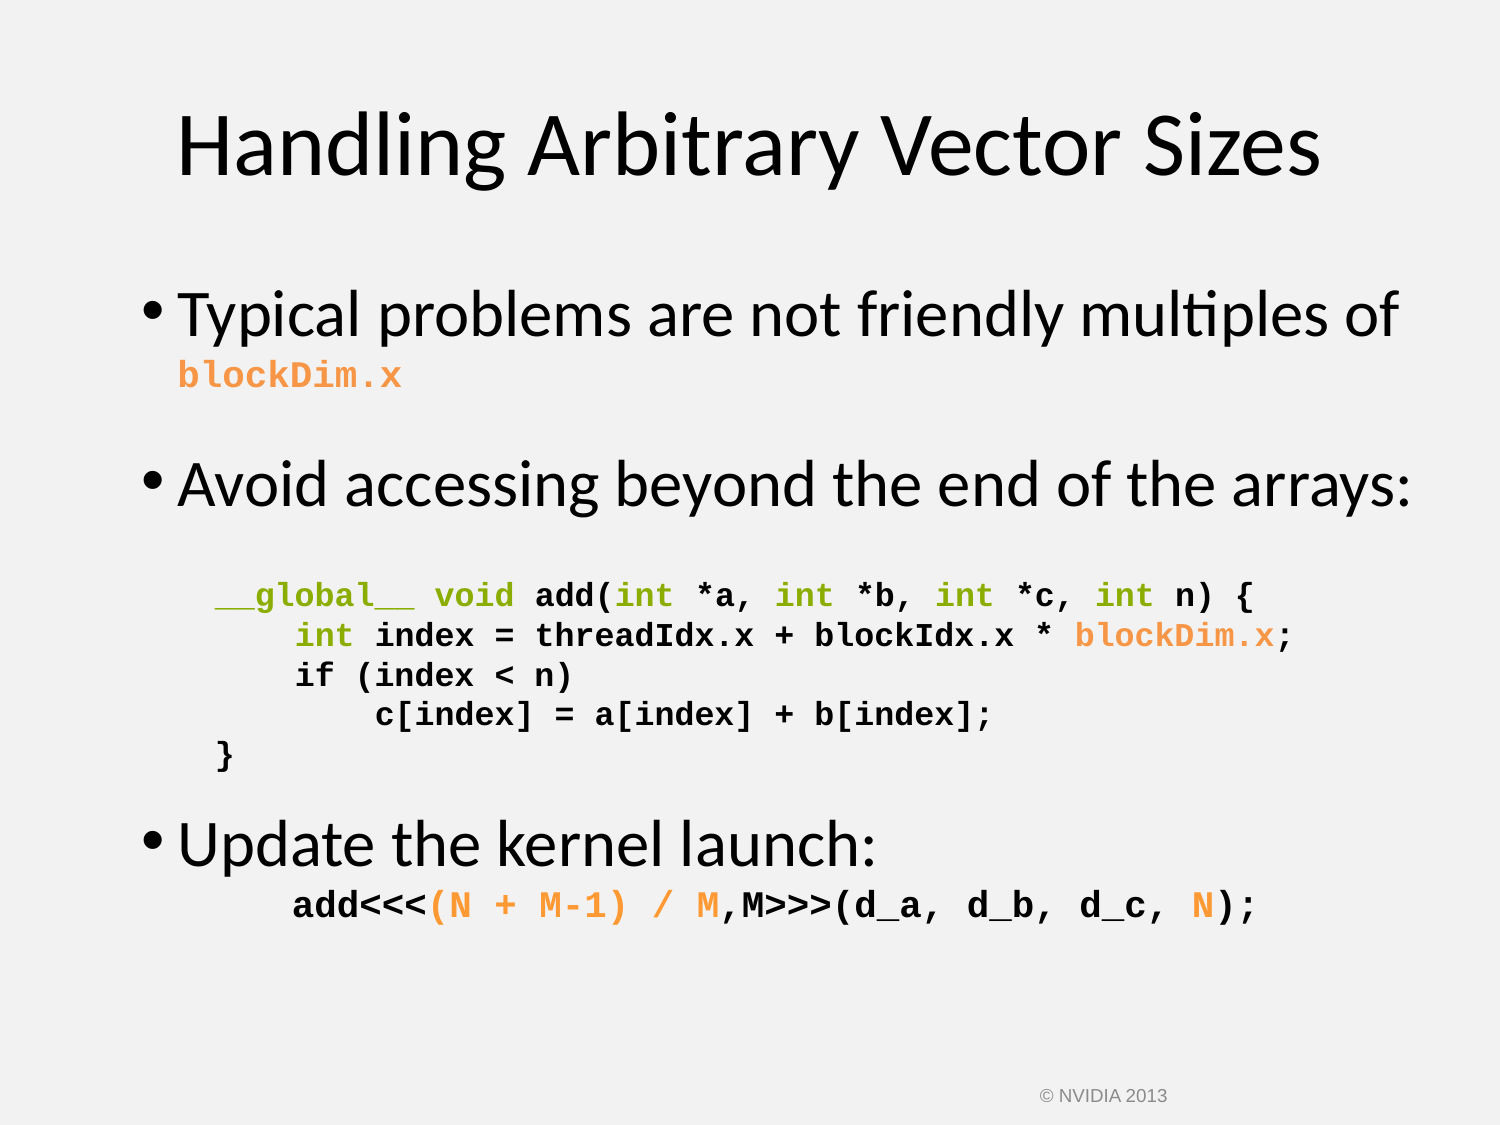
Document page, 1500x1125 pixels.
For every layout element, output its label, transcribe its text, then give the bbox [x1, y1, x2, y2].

text_box © NVIDIA 2013 [1024, 1065, 1500, 1125]
text_box Typical problems are not friendly multiples of blockDim.x Avoid accessing beyond the end of the arrays: [127, 262, 1500, 642]
text_box __global__ void add(int *a, int *b, int *c, int n) { int index = threadIdx.x + blockIdx.x * blockDim.x; if (index < n) c[index] = a[index] + b[index]; } [200, 565, 1372, 807]
text_box Handling Arbitrary Vector Sizes [75, 45, 1425, 233]
text_box Update the kernel launch: add<<<(N + M-1) / M,M>>>(d_a, d_b, d_c, N); [127, 657, 1500, 1037]
